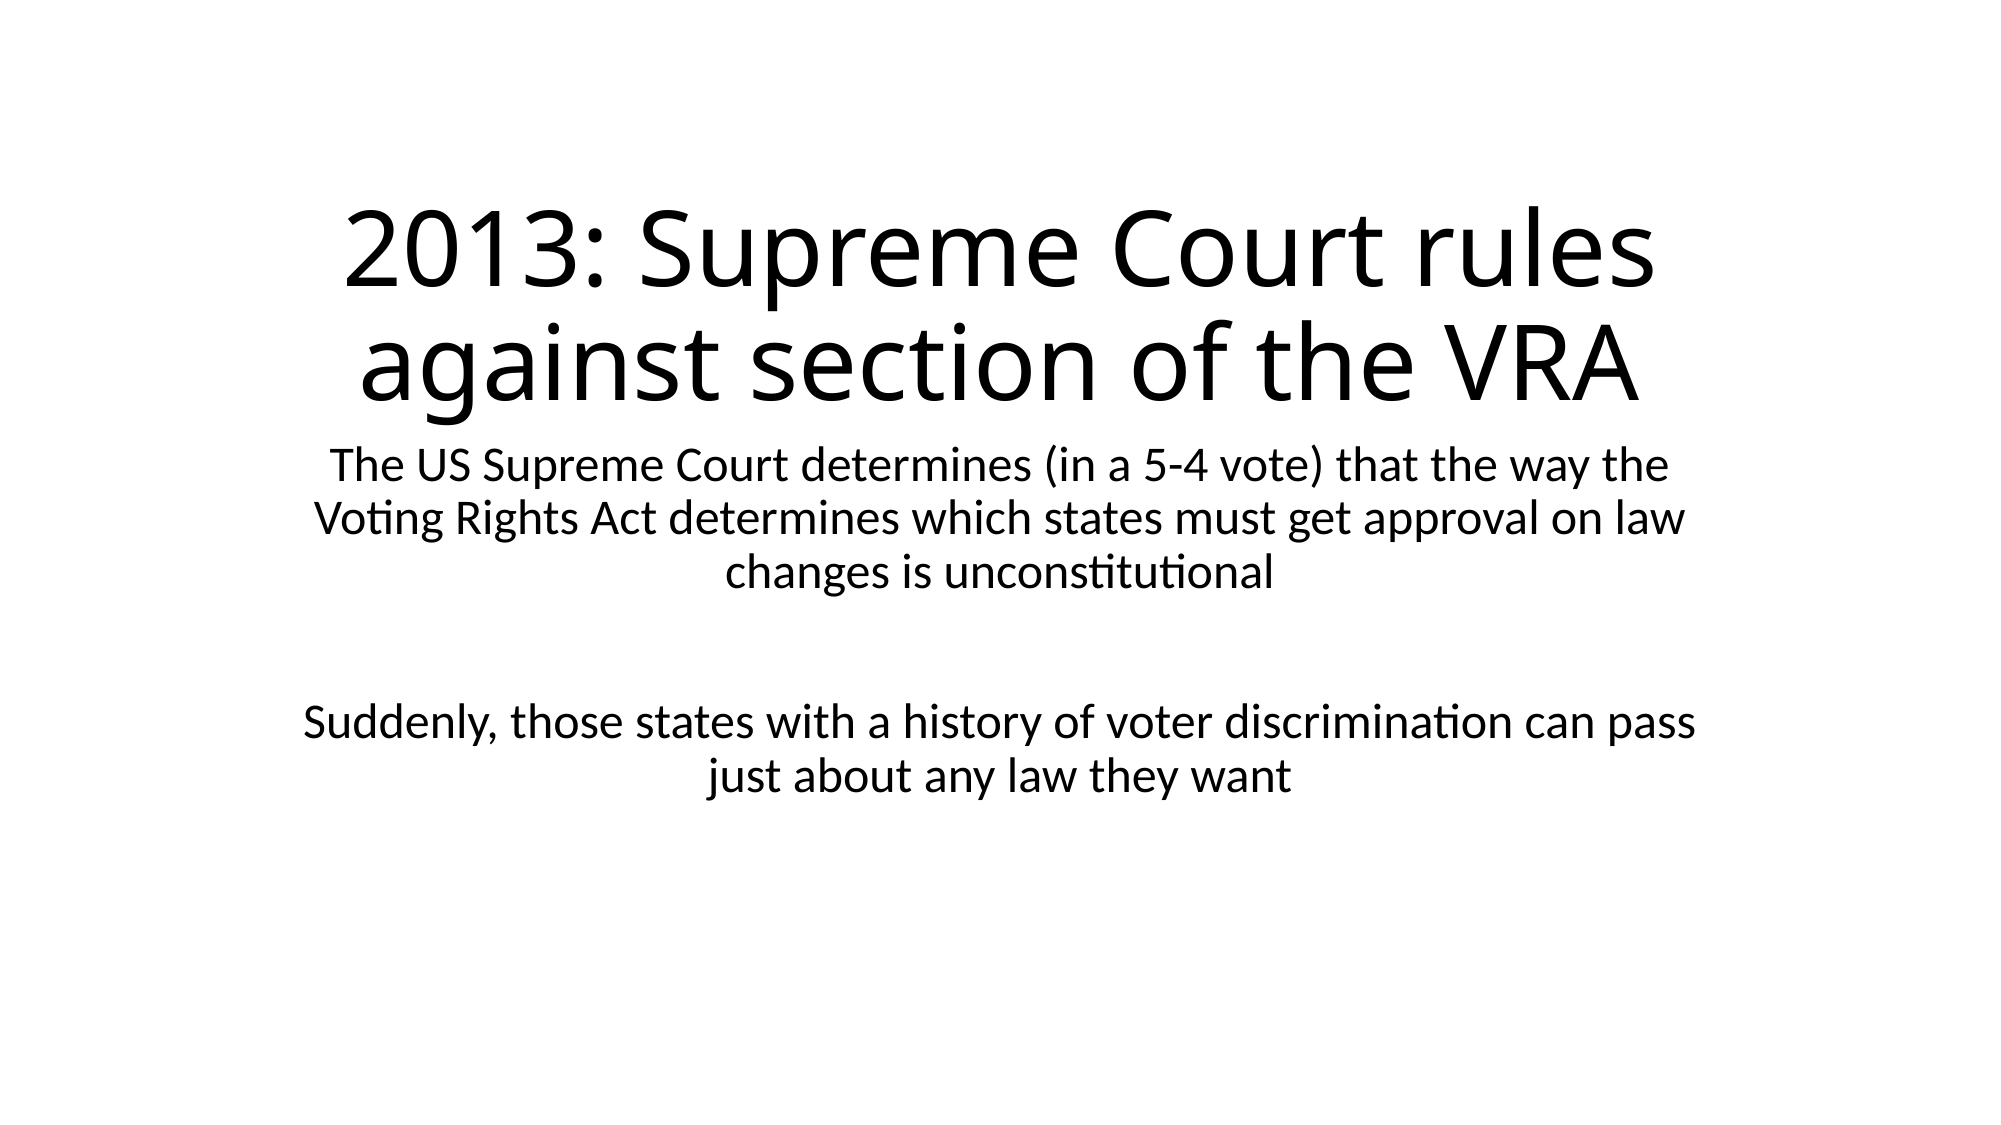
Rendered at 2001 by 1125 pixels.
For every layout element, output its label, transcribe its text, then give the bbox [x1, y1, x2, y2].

subtitle The US Supreme Court determines (in a 5-4 vote) that the way the Voting Rights Act determines which states must get approval on law changes is unconstitutional Suddenly, those states with a history of voter discrimination can pass just about any law they want [249, 430, 1750, 879]
title 2013: Supreme Court rules against section of the VRA [249, 184, 1750, 430]
